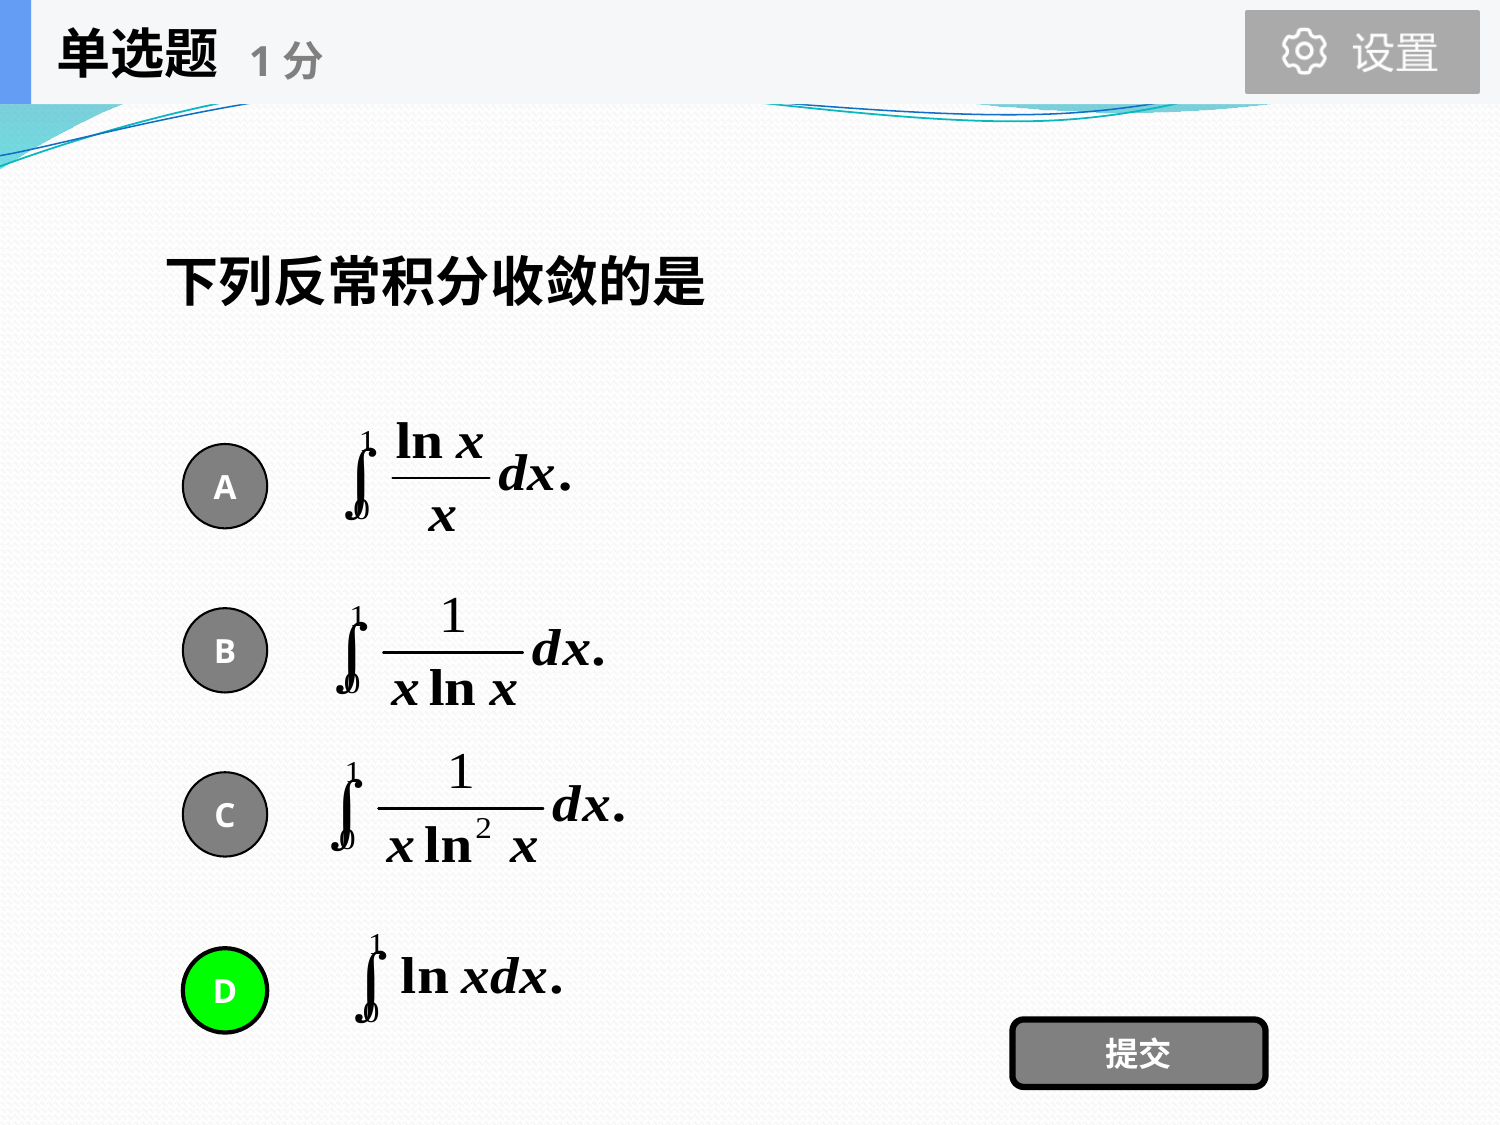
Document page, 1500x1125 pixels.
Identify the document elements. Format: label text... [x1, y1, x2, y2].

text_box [0, 0, 1500, 105]
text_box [317, 583, 613, 718]
text_box A [180, 441, 270, 531]
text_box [336, 920, 570, 1033]
text_box B [180, 606, 270, 695]
text_box C [180, 770, 270, 859]
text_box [326, 408, 580, 543]
text_box 提交 [1010, 1017, 1268, 1090]
text_box 下列反常积分收敛的是 [149, 116, 1350, 456]
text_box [312, 739, 637, 874]
text_box D [180, 946, 270, 1035]
picture [1245, 10, 1480, 94]
